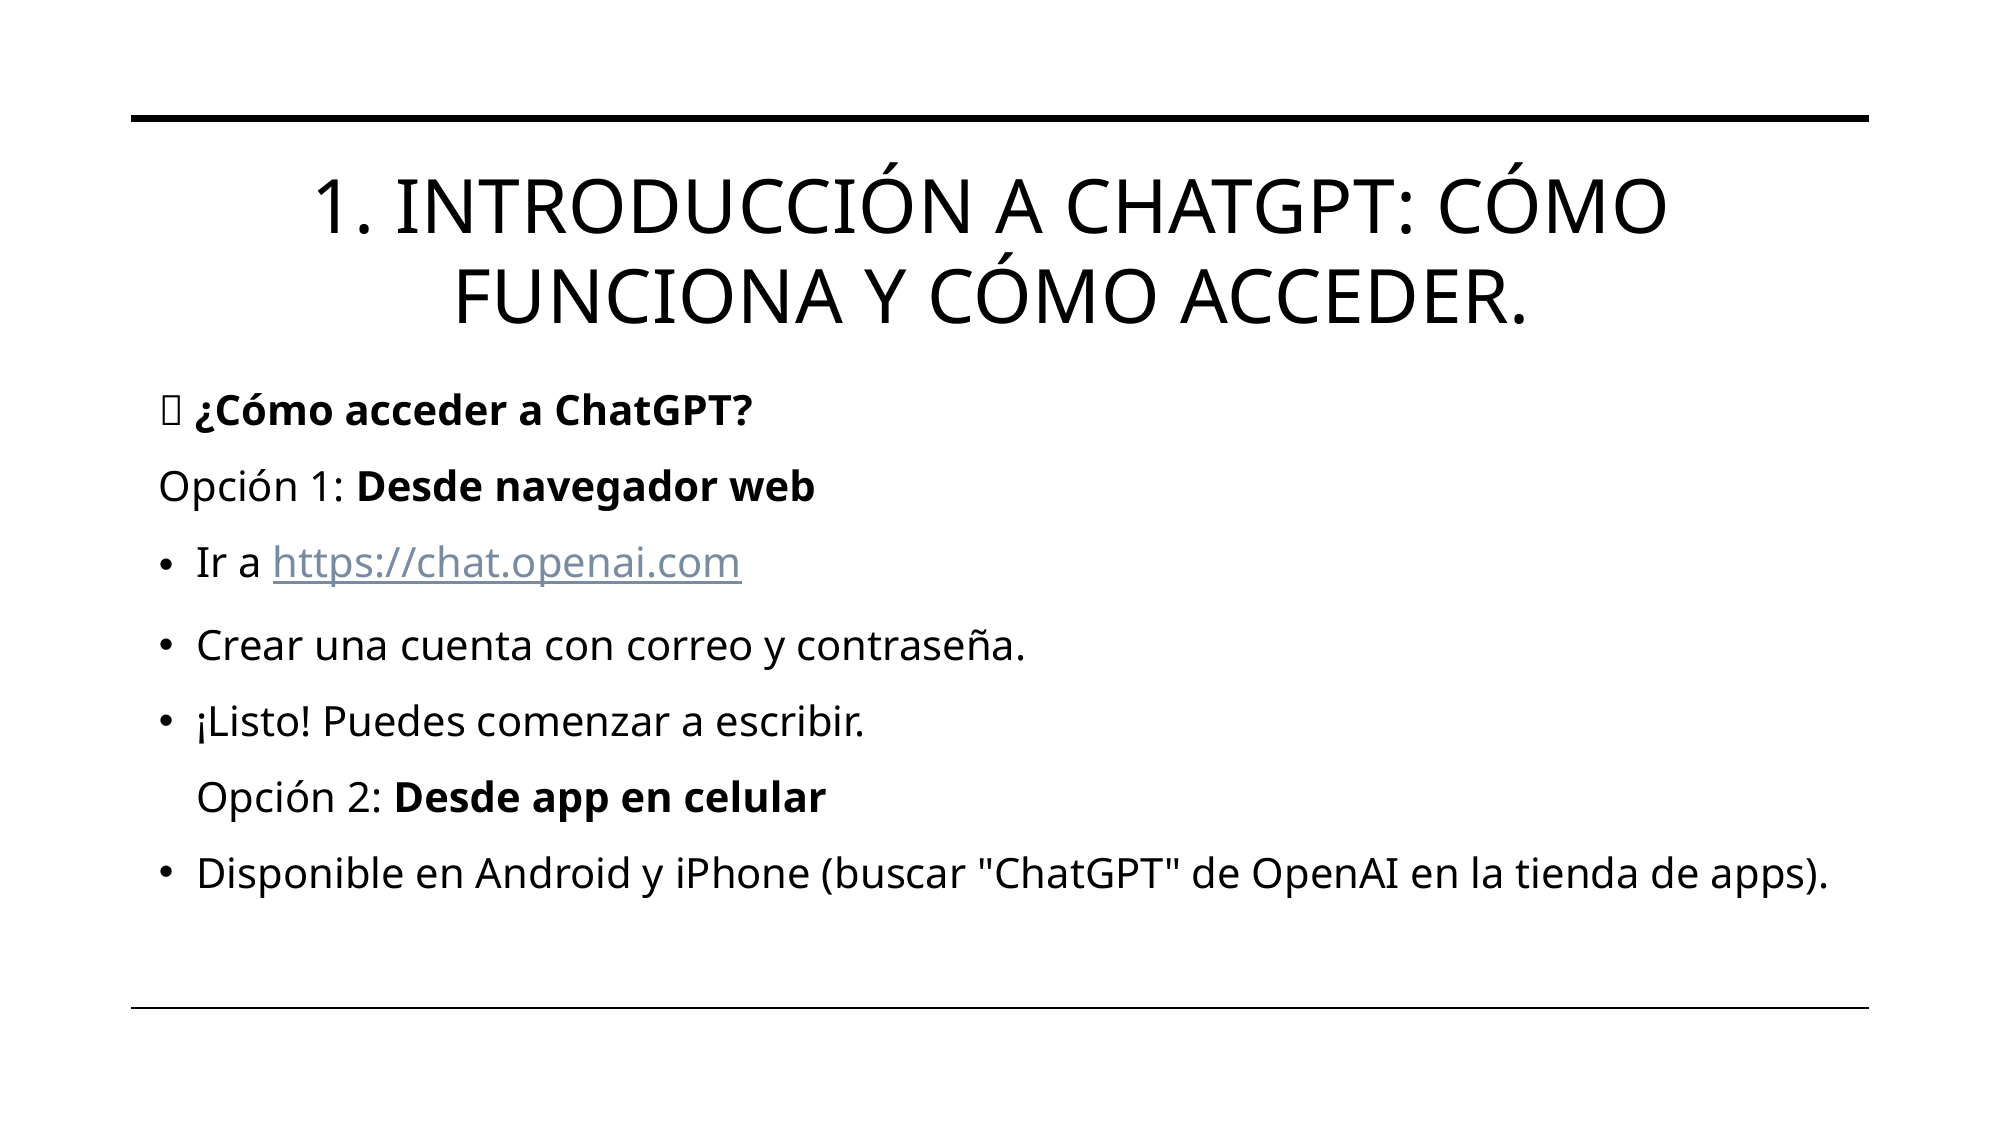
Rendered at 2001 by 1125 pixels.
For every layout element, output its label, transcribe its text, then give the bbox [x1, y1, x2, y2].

title 1. Introducción a ChatGPT: cómo funciona y cómo acceder. [114, 151, 1869, 377]
list 🌐 ¿Cómo acceder a ChatGPT? Opción 1: Desde navegador web Ir a https://chat.openai.com Crear una cuenta con correo y contraseña. ¡Listo! Puedes comenzar a escribir. Opción 2: Desde app en celular Disponible en Android y iPhone (buscar "ChatGPT" de OpenAI en la tienda de apps). [143, 371, 1869, 954]
